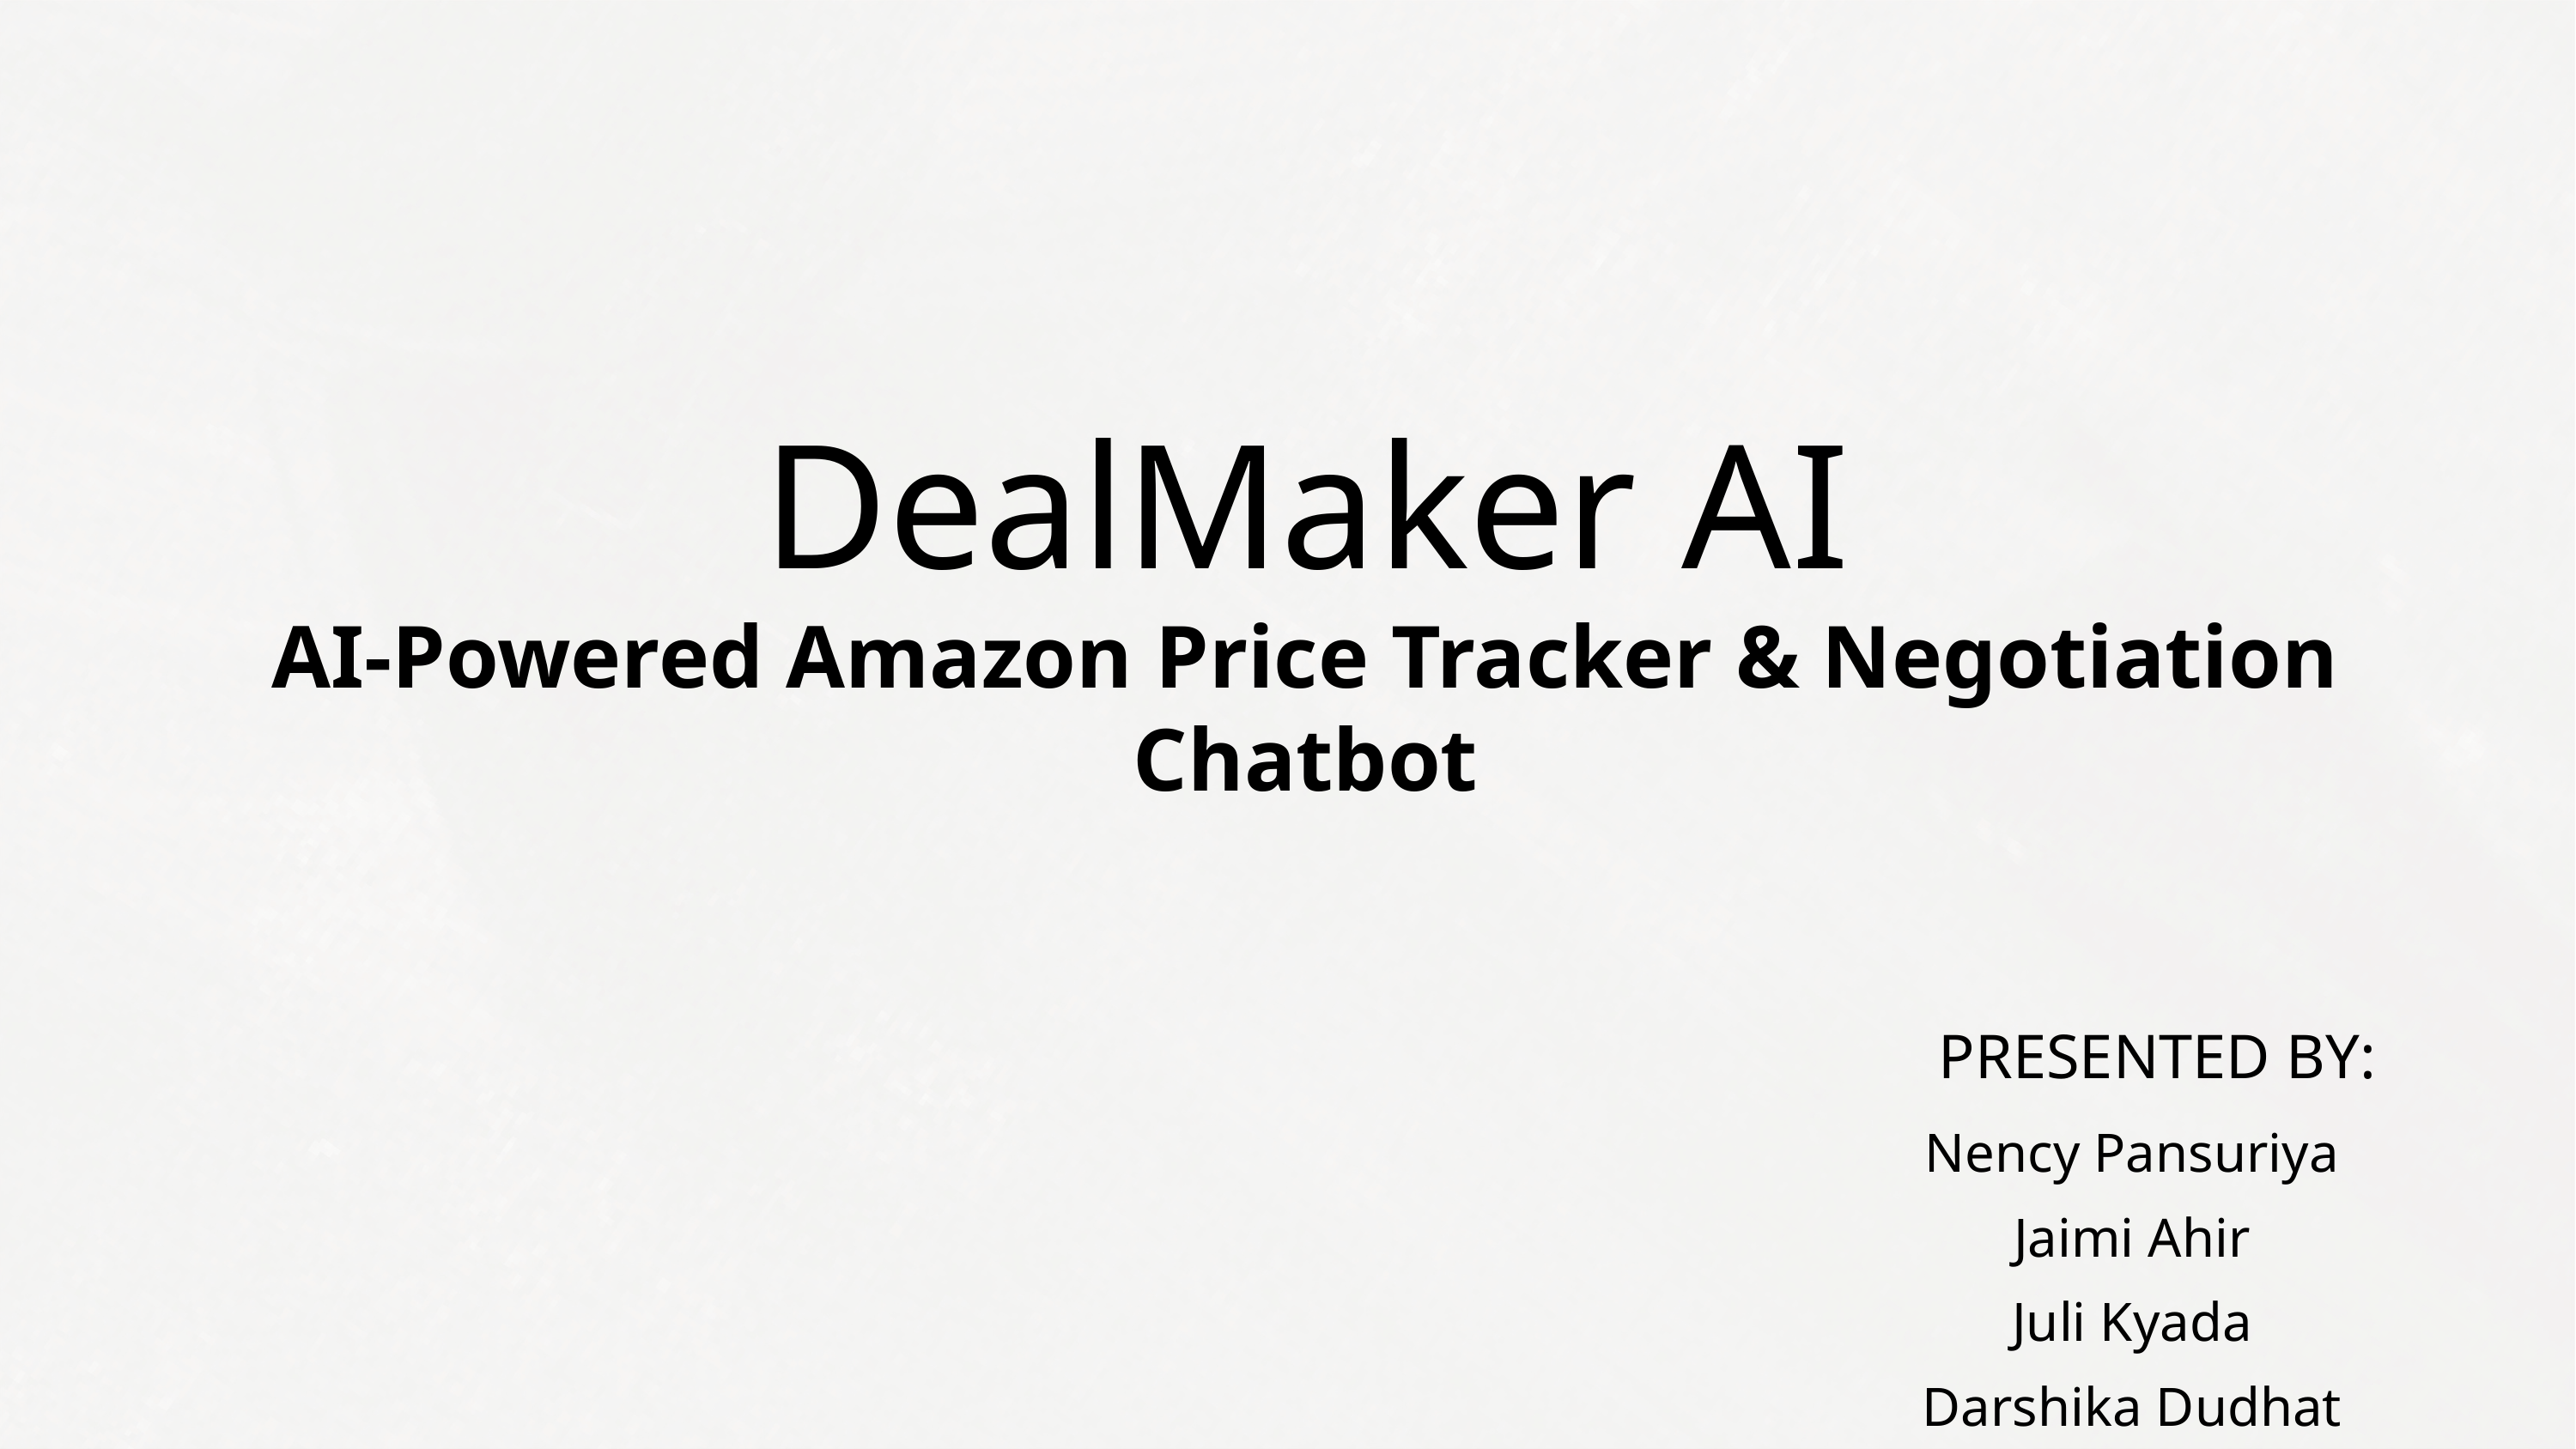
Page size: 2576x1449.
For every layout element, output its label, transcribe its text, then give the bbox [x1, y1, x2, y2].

text_box [0, 0, 2575, 1449]
text_box PRESENTED BY: [1856, 994, 2458, 1091]
text_box DealMaker AI AI-Powered Amazon Price Tracker & Negotiation Chatbot [252, 396, 2360, 809]
text_box Nency Pansuriya Jaimi Ahir Juli Kyada Darshika Dudhat [1902, 1098, 2362, 1437]
